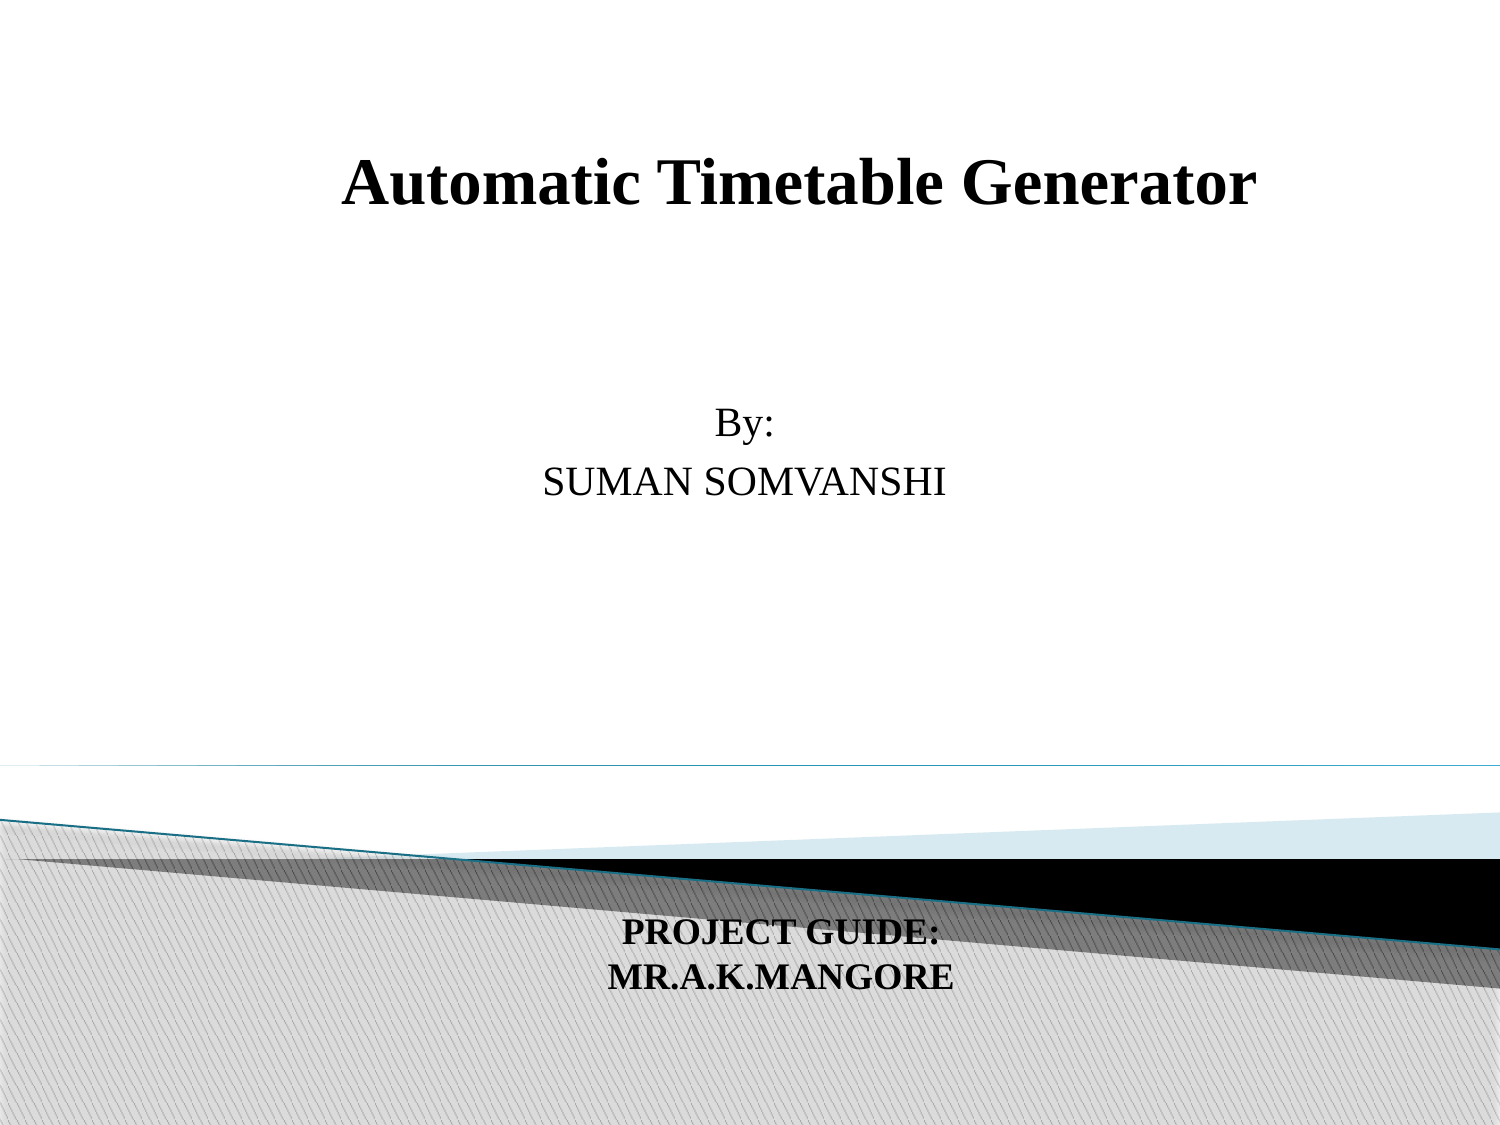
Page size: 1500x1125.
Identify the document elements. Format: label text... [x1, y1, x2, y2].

text_box PROJECT GUIDE: MR.A.K.MANGORE [312, 899, 1250, 1005]
subtitle By: SUMAN SOMVANSHI [225, 387, 1275, 775]
title Automatic Timetable Generator [150, 62, 1450, 225]
picture [1250, 929, 1500, 989]
picture [5, 859, 892, 899]
